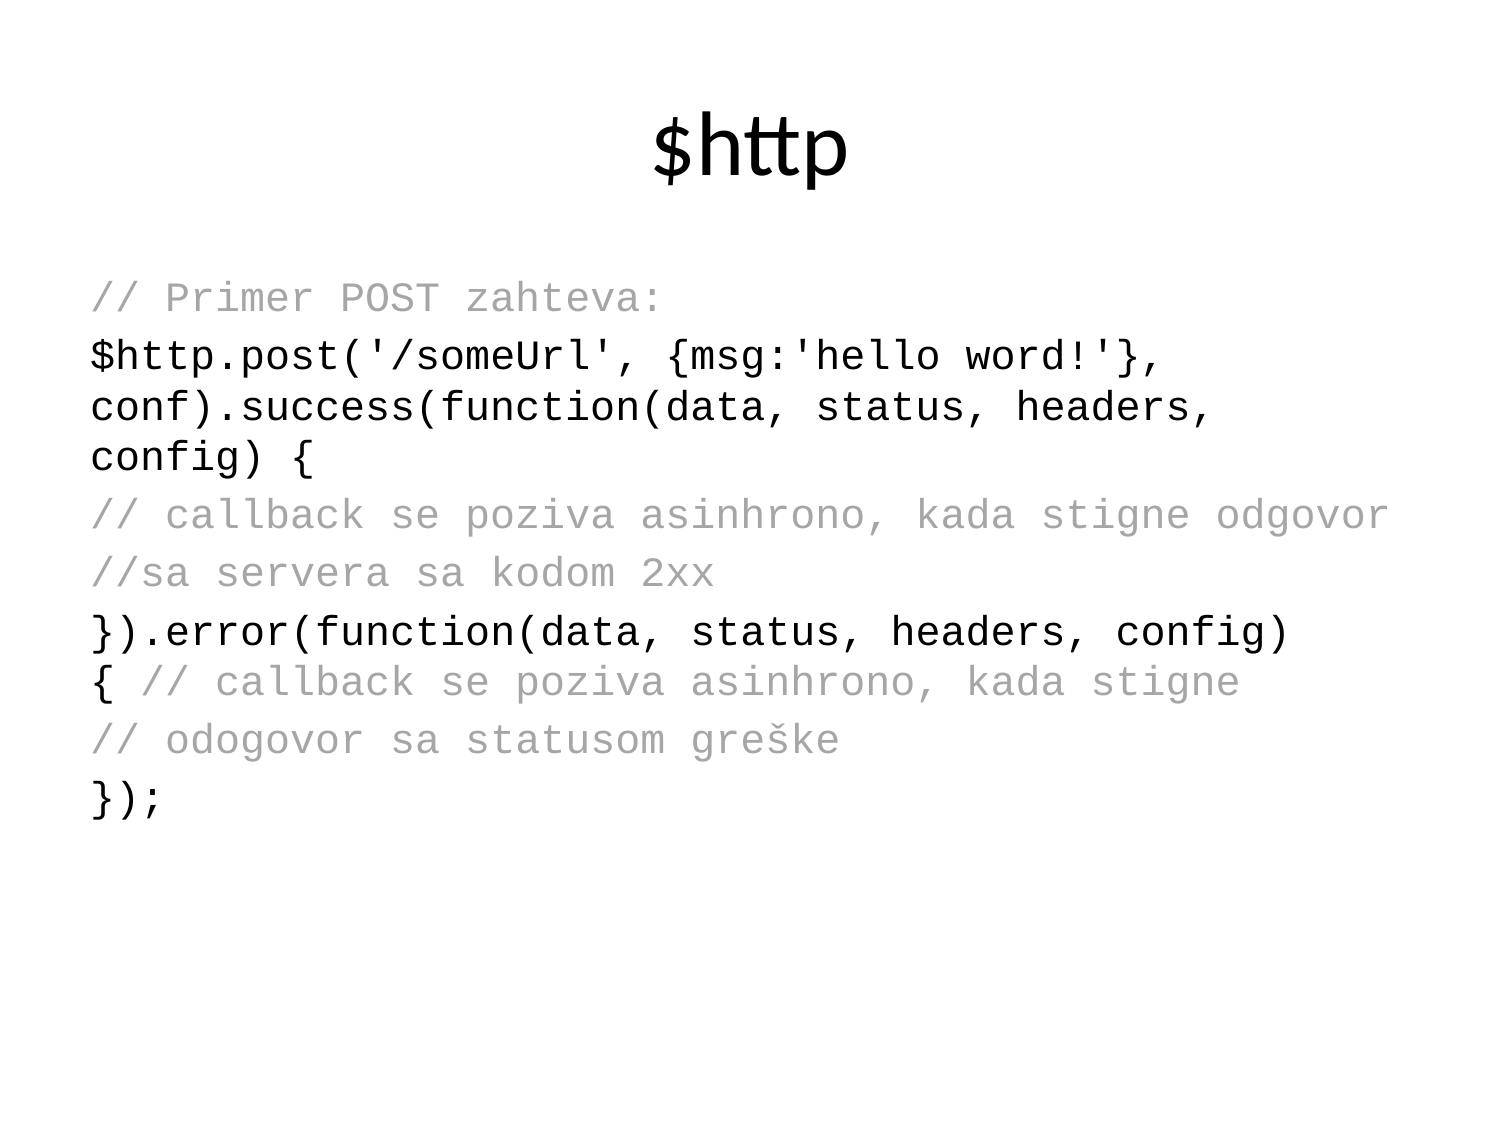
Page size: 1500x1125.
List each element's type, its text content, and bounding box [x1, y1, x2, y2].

list // Primer POST zahteva: $http.post('/someUrl', {msg:'hello word!'}, conf).success(function(data, status, headers, config) { // callback se poziva asinhrono, kada stigne odgovor //sa servera sa kodom 2xx }).error(function(data, status, headers, config) { // callback se poziva asinhrono, kada stigne // odogovor sa statusom greške }); [75, 262, 1425, 1005]
title $http [75, 45, 1425, 233]
